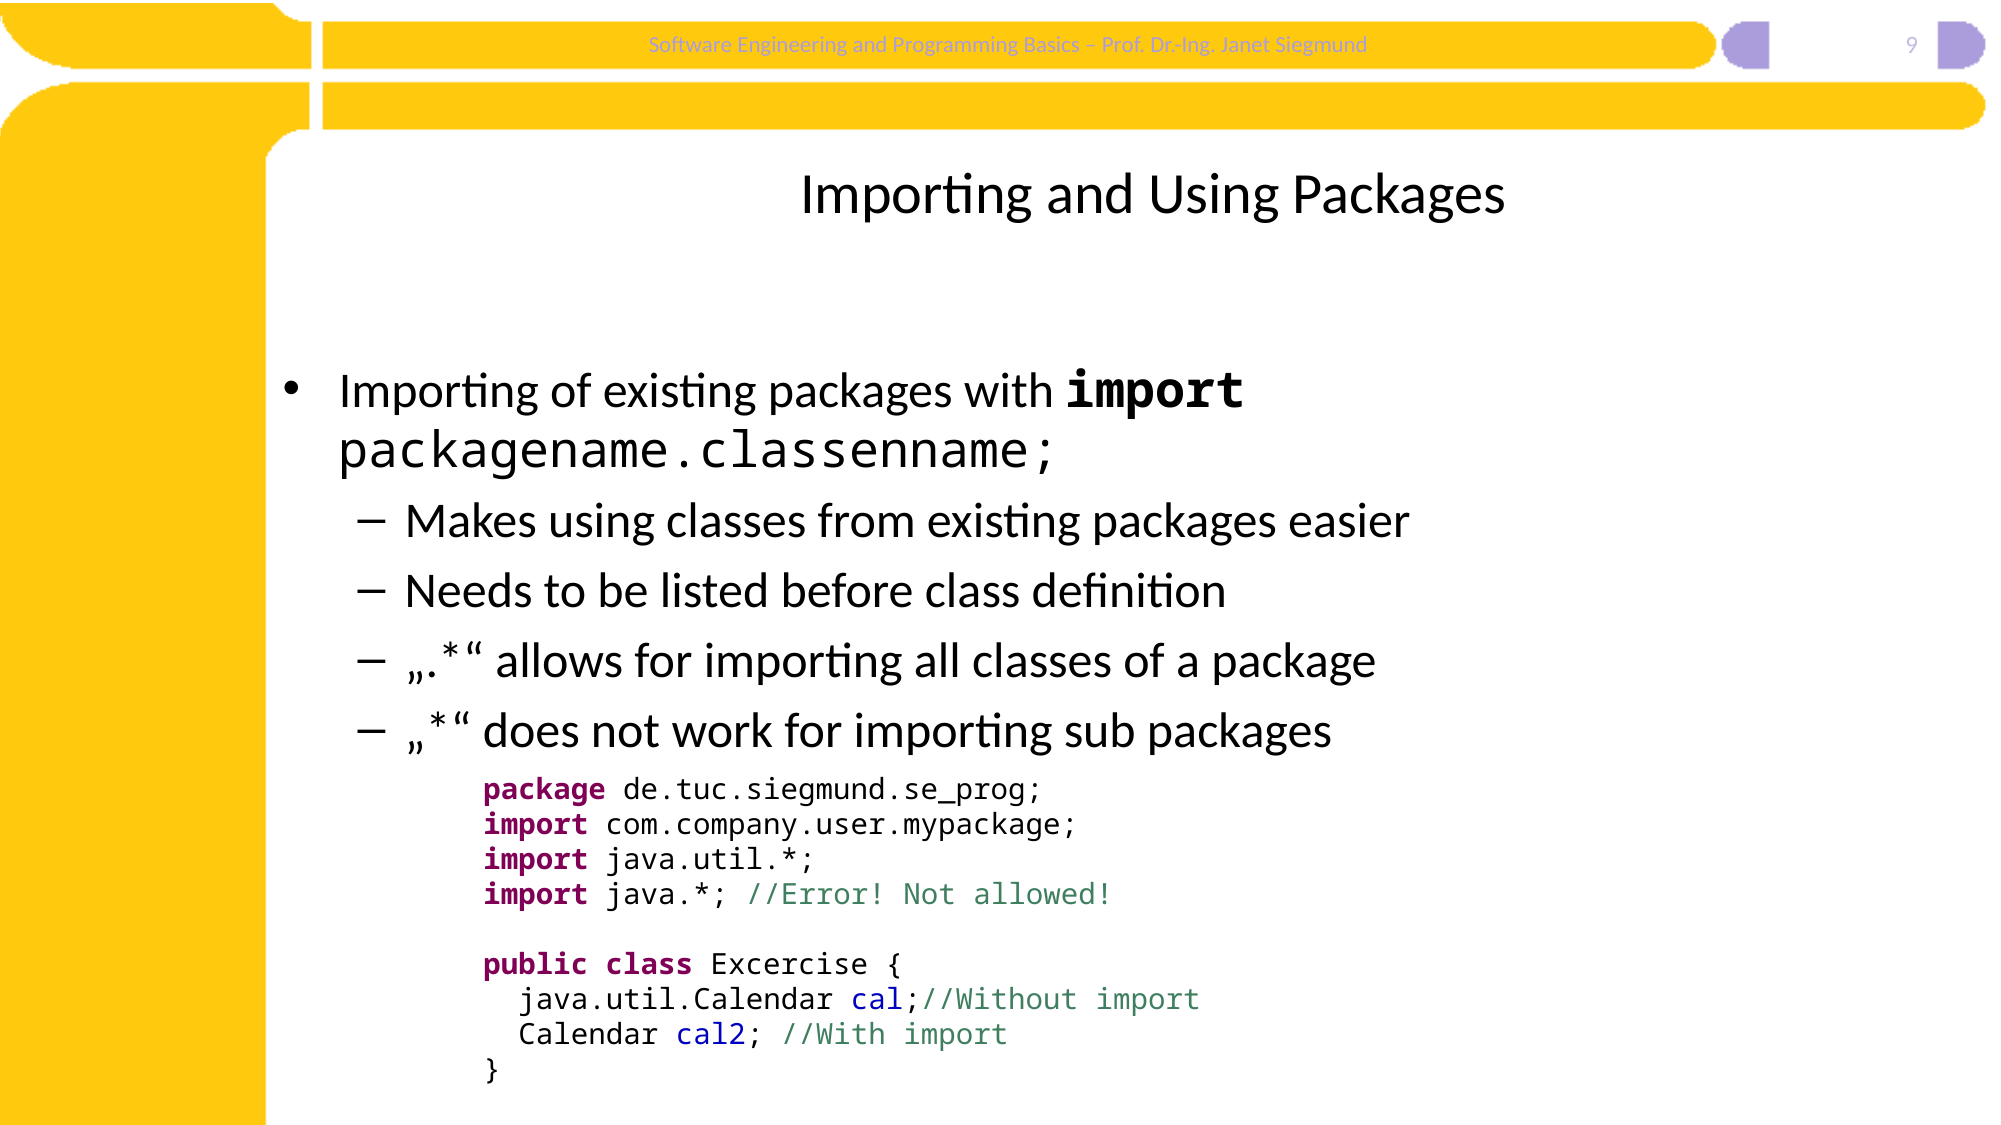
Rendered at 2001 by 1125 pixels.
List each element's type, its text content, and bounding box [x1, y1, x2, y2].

title Importing and Using Packages [350, 136, 1957, 244]
list Importing of existing packages with import packagename.classenname; Makes using classes from existing packages easier Needs to be listed before class definition „.*“ allows for importing all classes of a package „*“ does not work for importing sub packages [267, 349, 1993, 1104]
text_box package de.tuc.siegmund.se_prog; import com.company.user.mypackage; import java.util.*; import java.*; //Error! Not allowed! public class Excercise { java.util.Calendar cal;//Without import Calendar cal2; //With import } [468, 763, 1553, 1093]
picture [0, 3, 1999, 1125]
slide_number 9 [1767, 20, 1934, 67]
